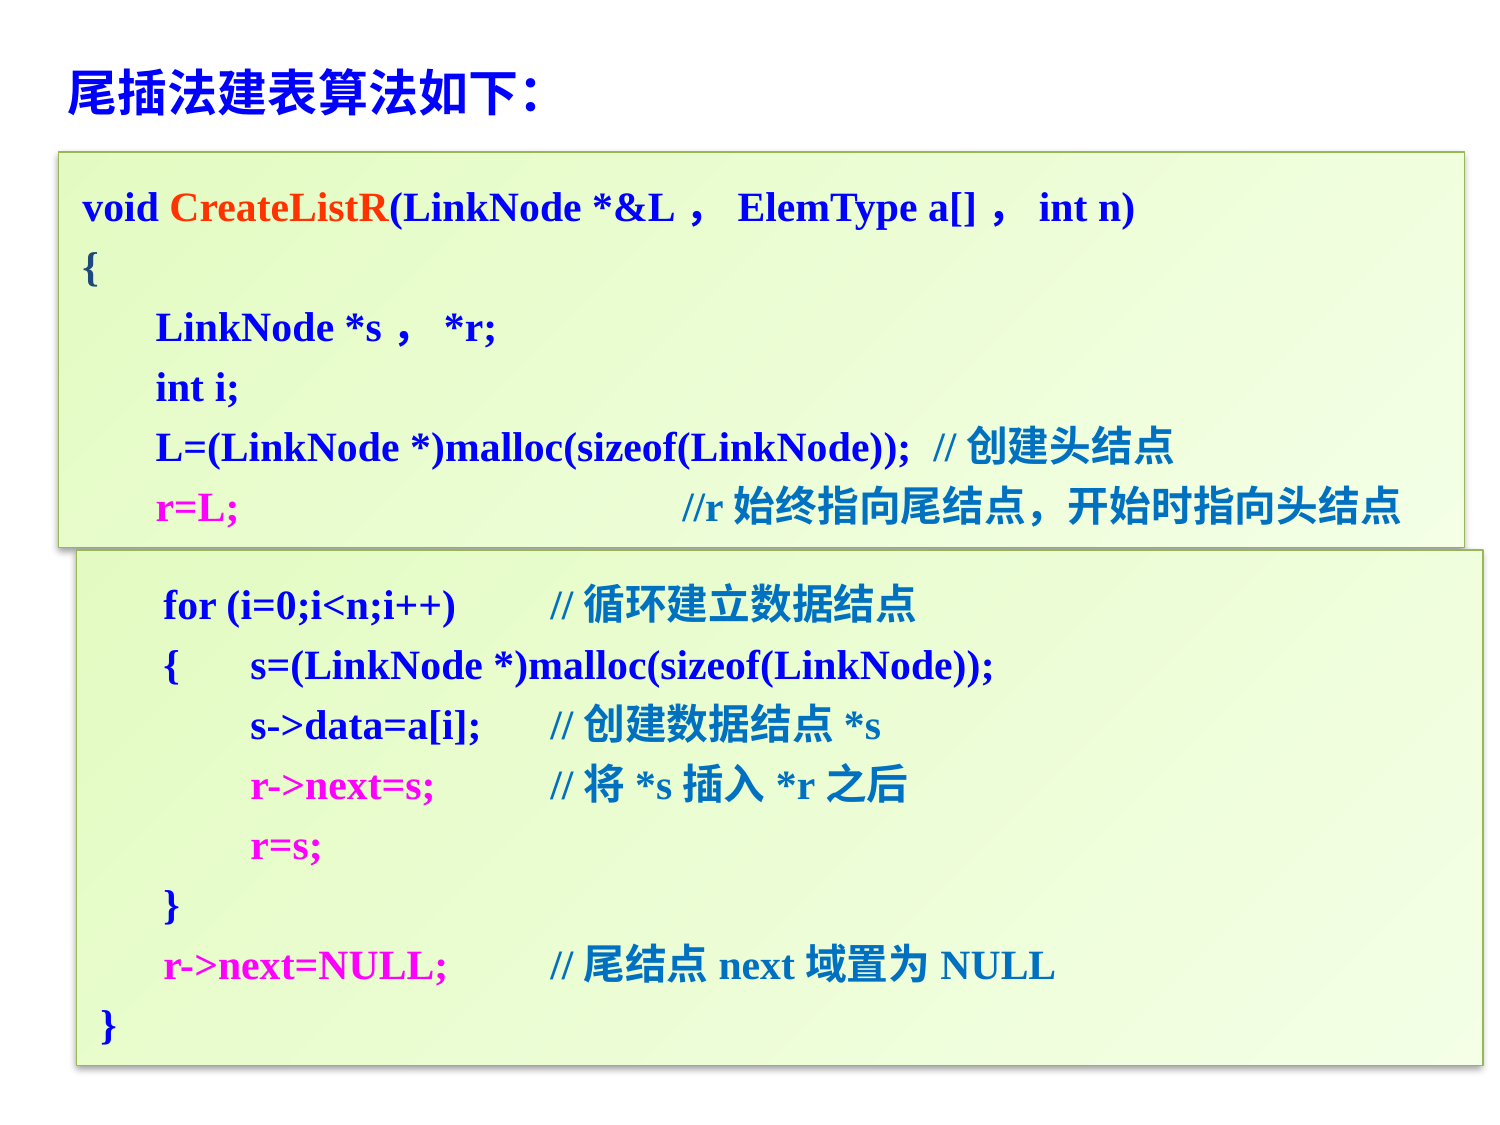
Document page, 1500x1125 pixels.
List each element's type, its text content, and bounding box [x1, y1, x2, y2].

text_box void CreateListR(LinkNode *&L，ElemType a[]，int n) { LinkNode *s，*r; int i; L=(LinkNode *)malloc(sizeof(LinkNode)); //创建头结点 r=L; //r始终指向尾结点，开始时指向头结点 [58, 151, 1465, 548]
text_box for (i=0;i<n;i++) //循环建立数据结点 { s=(LinkNode *)malloc(sizeof(LinkNode)); s->data=a[i]; //创建数据结点*s r->next=s; //将*s插入*r之后 r=s; } r->next=NULL; //尾结点next域置为NULL } [76, 549, 1484, 1066]
text_box 尾插法建表算法如下： [53, 54, 897, 130]
